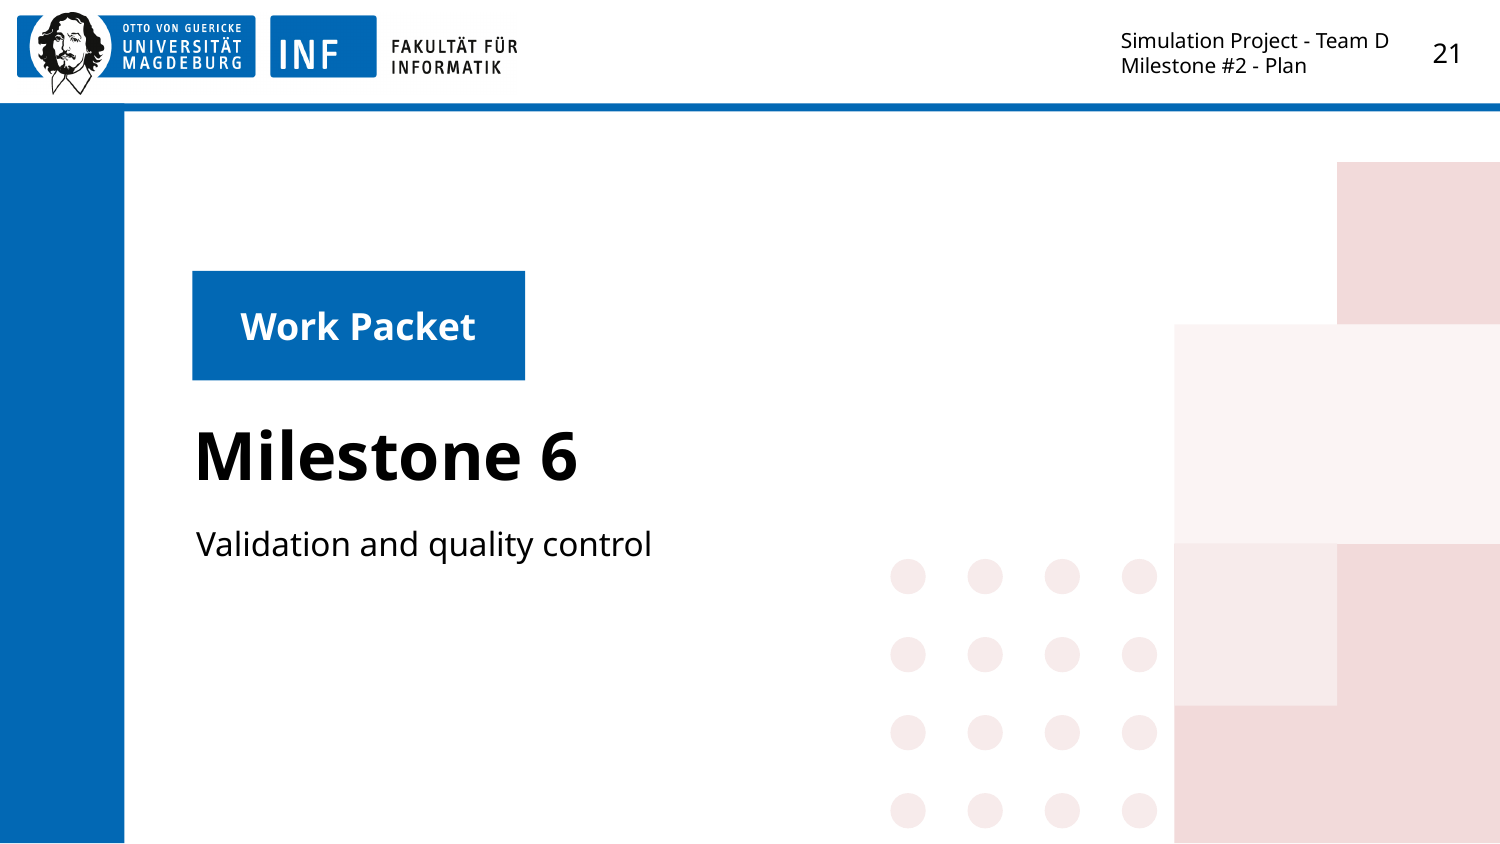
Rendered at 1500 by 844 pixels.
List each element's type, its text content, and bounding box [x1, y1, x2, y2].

slide_number ‹#› [1418, 21, 1479, 86]
picture [17, 12, 517, 95]
title Work Packet [192, 270, 526, 381]
title Milestone 6 [178, 398, 696, 509]
subtitle Validation and quality control [181, 508, 789, 618]
text_box Simulation Project - Team D Milestone #2 - Plan [1105, 12, 1418, 90]
